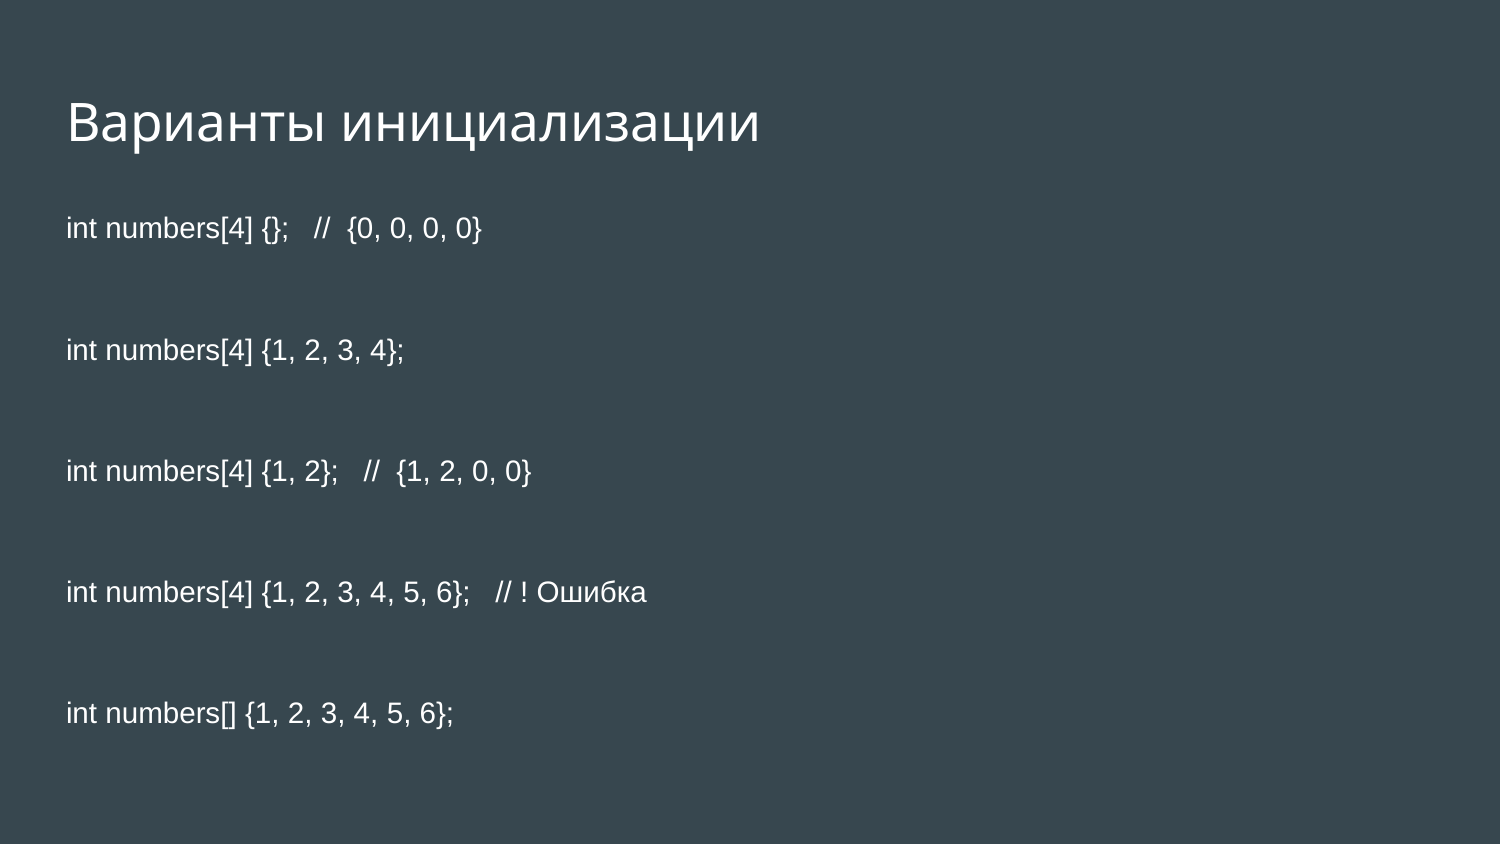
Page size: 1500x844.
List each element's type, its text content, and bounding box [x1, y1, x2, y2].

list int numbers[4] {}; // {0, 0, 0, 0} int numbers[4] {1, 2, 3, 4}; int numbers[4] {1, 2}; // {1, 2, 0, 0} int numbers[4] {1, 2, 3, 4, 5, 6}; // ! Ошибка int numbers[] {1, 2, 3, 4, 5, 6}; [51, 189, 1449, 750]
title Варианты инициализации [51, 72, 1449, 167]
